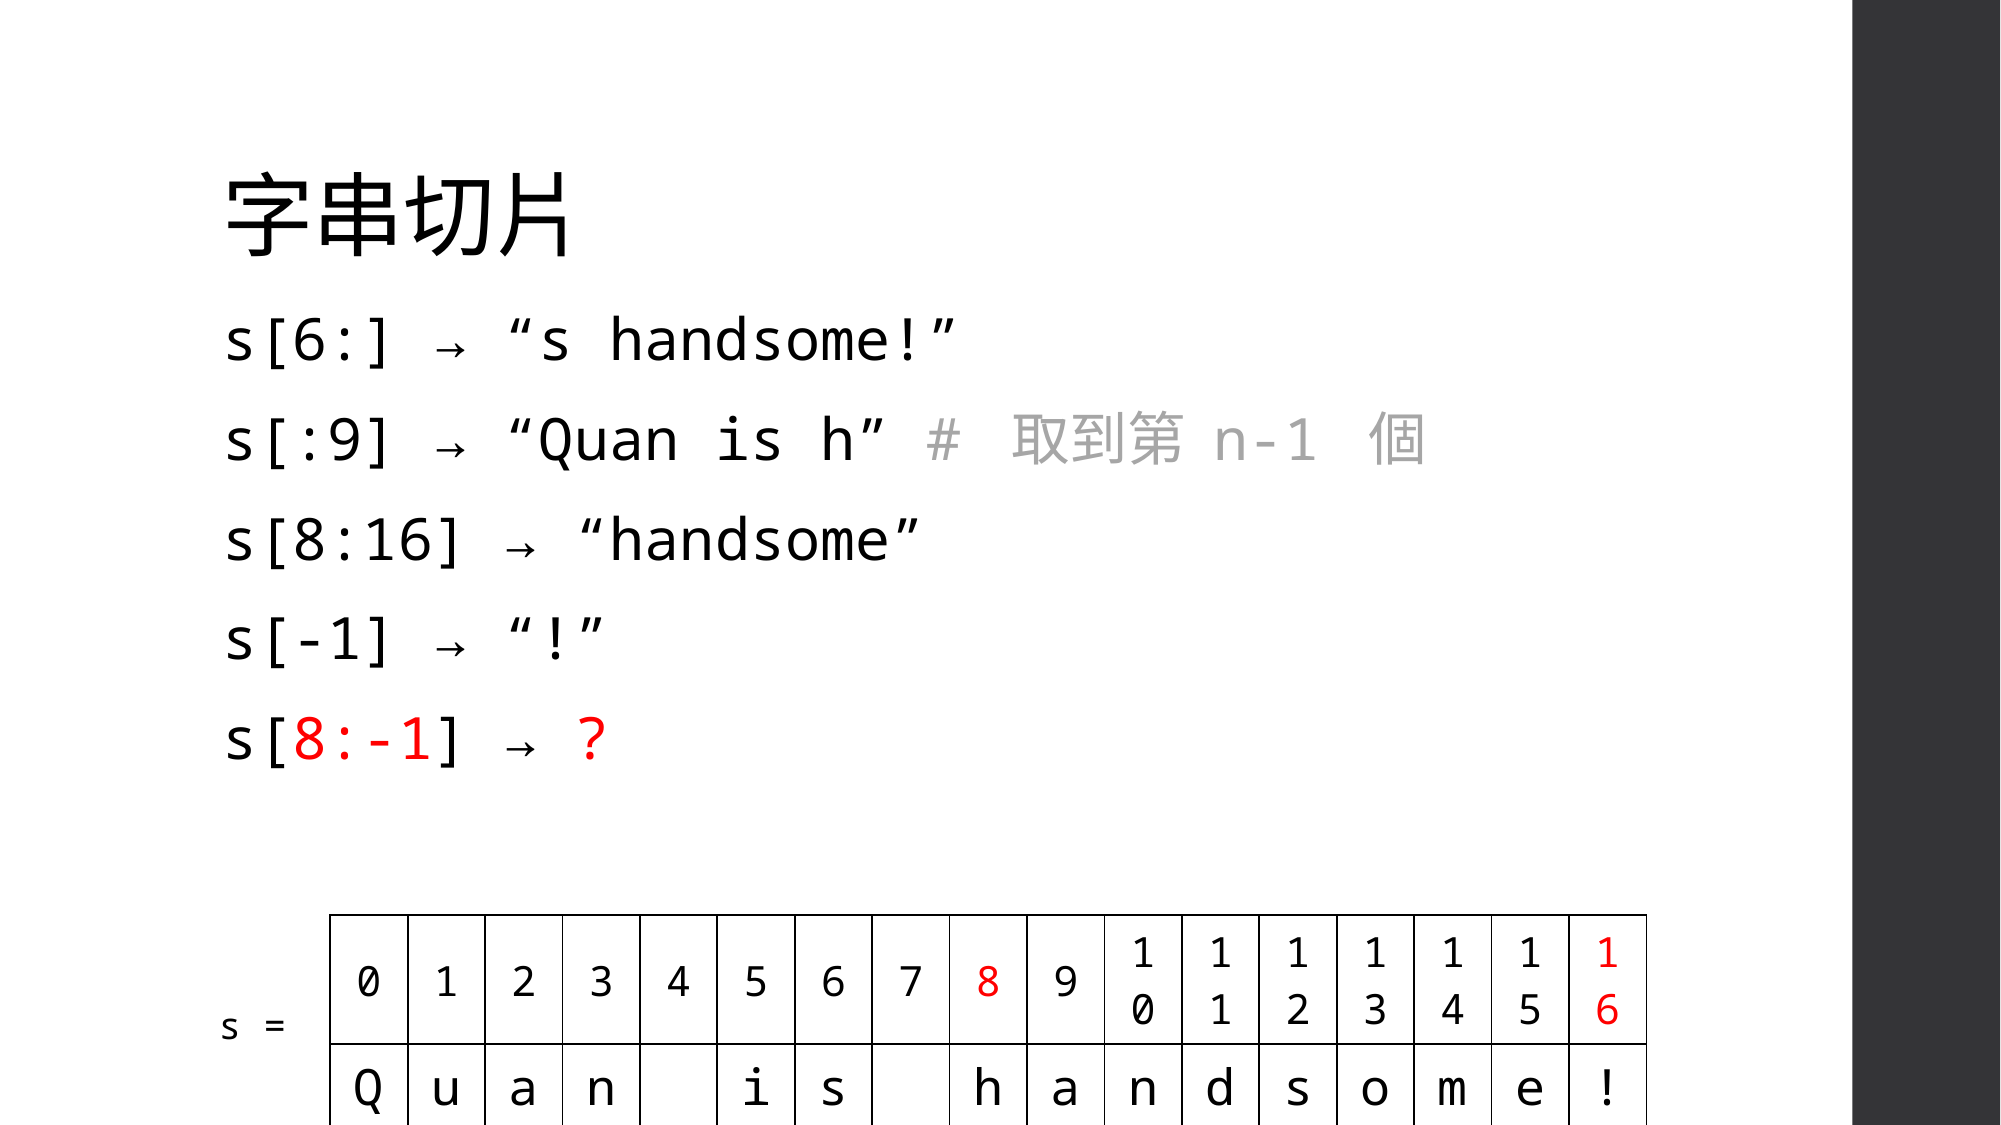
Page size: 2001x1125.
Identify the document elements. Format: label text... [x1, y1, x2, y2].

table_cell h [950, 1045, 1026, 1125]
table_header 6 [796, 916, 871, 1043]
table_header 10 [1105, 916, 1181, 1043]
table_header 16 [1570, 916, 1646, 1043]
table_header 12 [1260, 916, 1336, 1043]
table_cell n [1105, 1045, 1181, 1125]
table_cell u [409, 1045, 484, 1125]
table_cell ! [1570, 1045, 1646, 1125]
table_header 15 [1492, 916, 1568, 1043]
text_box s = [203, 994, 324, 1055]
table_cell s [1260, 1045, 1336, 1125]
table_header 7 [873, 916, 949, 1043]
table_header 8 [950, 916, 1026, 1043]
table_cell [873, 1045, 949, 1125]
table_cell e [1492, 1045, 1568, 1125]
list s[6:] → “s handsome!” s[:9] → “Quan is h” # 取到第 n-1 個 s[8:16] → “handsome” s[-1] → “!” s[8:-1] → ? [206, 299, 1617, 1014]
table_header 14 [1415, 916, 1491, 1043]
table_header 3 [563, 916, 639, 1043]
table_header 2 [486, 916, 562, 1043]
table_header 0 [331, 916, 407, 1043]
table_cell a [1028, 1045, 1104, 1125]
table_cell m [1415, 1045, 1491, 1125]
table_header 13 [1338, 916, 1413, 1043]
table_header 4 [641, 916, 716, 1043]
table_cell Q [331, 1045, 407, 1125]
table_header 5 [718, 916, 794, 1043]
table_cell s [796, 1045, 871, 1125]
table_cell i [718, 1045, 794, 1125]
title 字串切片 [206, 60, 1797, 278]
table_cell o [1338, 1045, 1413, 1125]
table_cell d [1183, 1045, 1258, 1125]
table_cell n [563, 1045, 639, 1125]
table_header 9 [1028, 916, 1104, 1043]
table_header 1 [409, 916, 484, 1043]
table_cell a [486, 1045, 562, 1125]
table_cell [641, 1045, 716, 1125]
table_header 11 [1183, 916, 1258, 1043]
